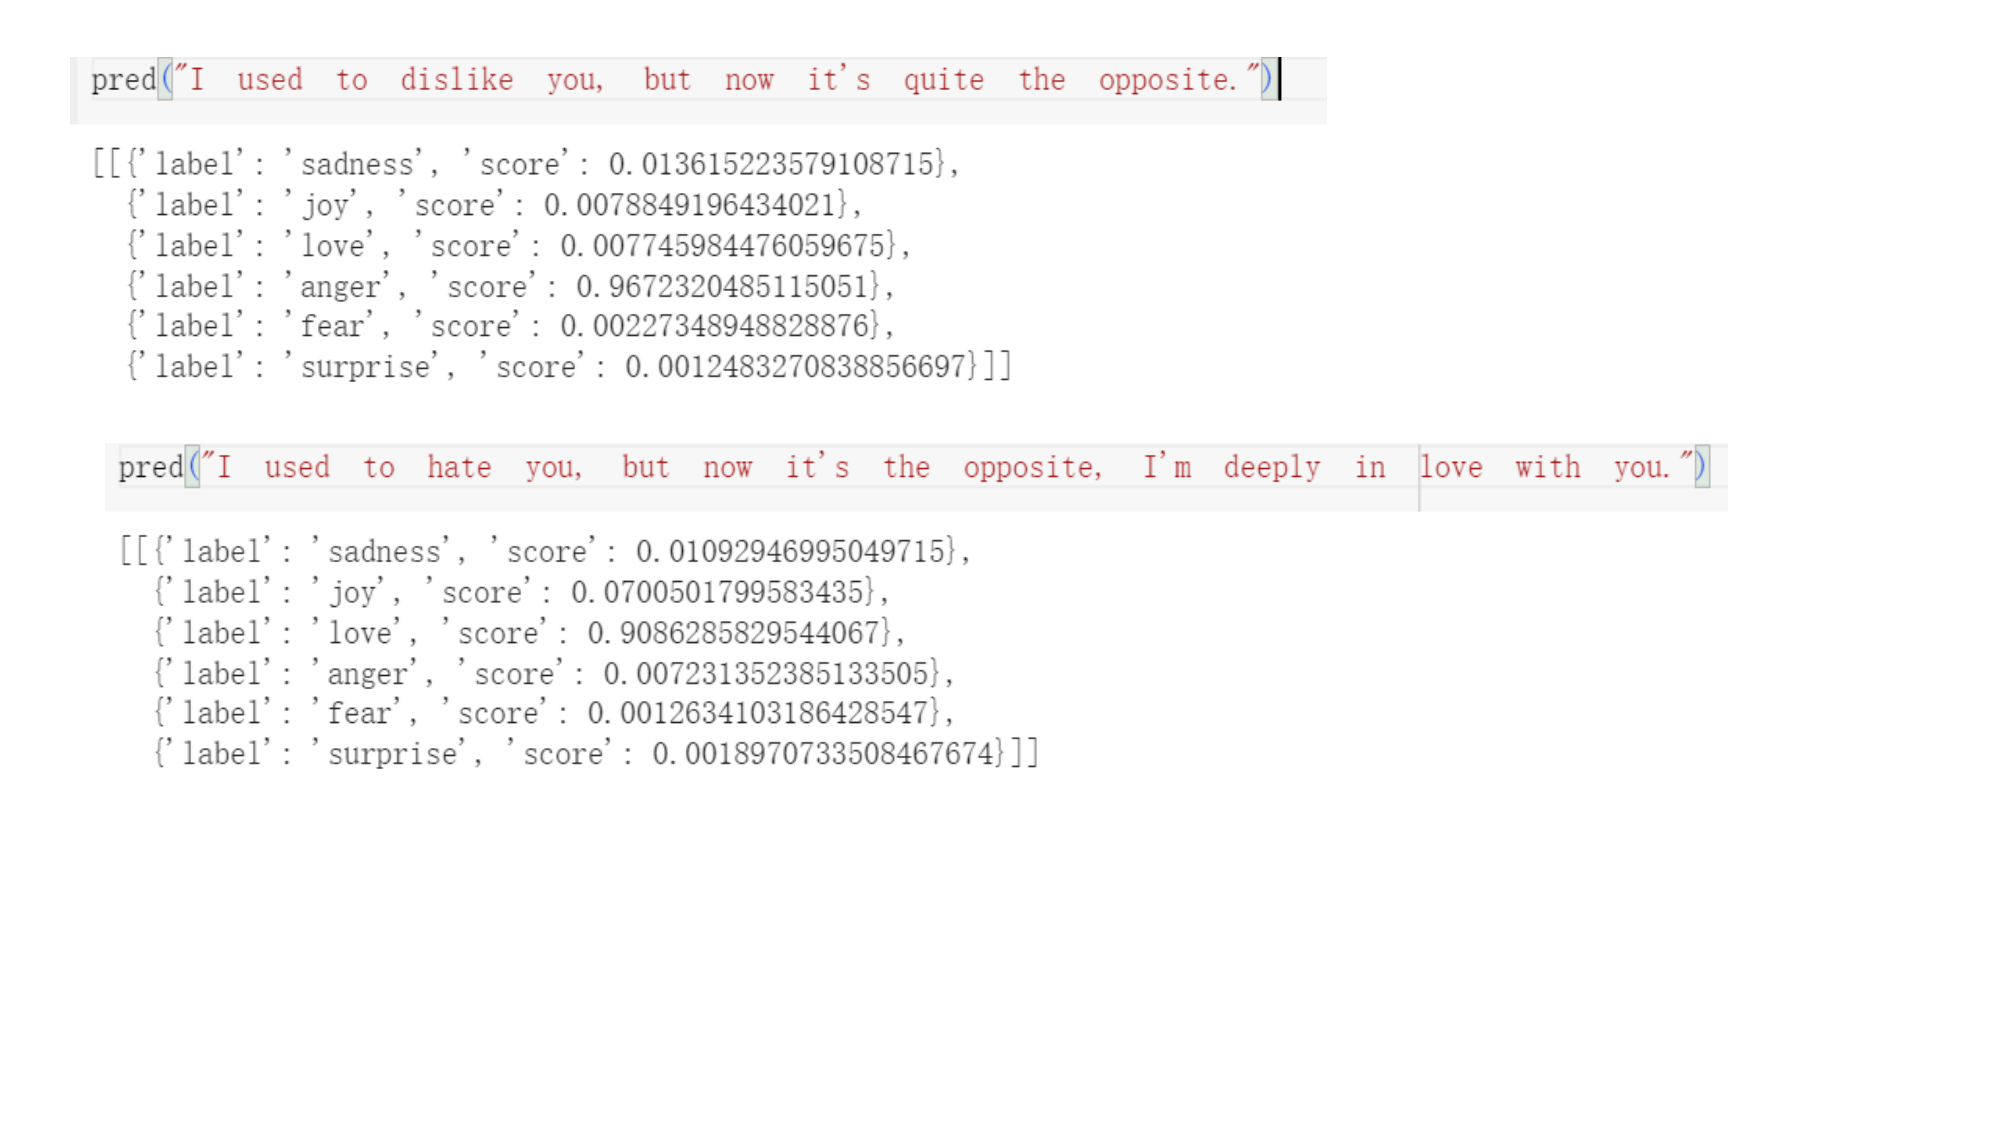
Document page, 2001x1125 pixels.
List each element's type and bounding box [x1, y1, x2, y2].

picture [105, 443, 1728, 780]
picture [70, 57, 1327, 393]
